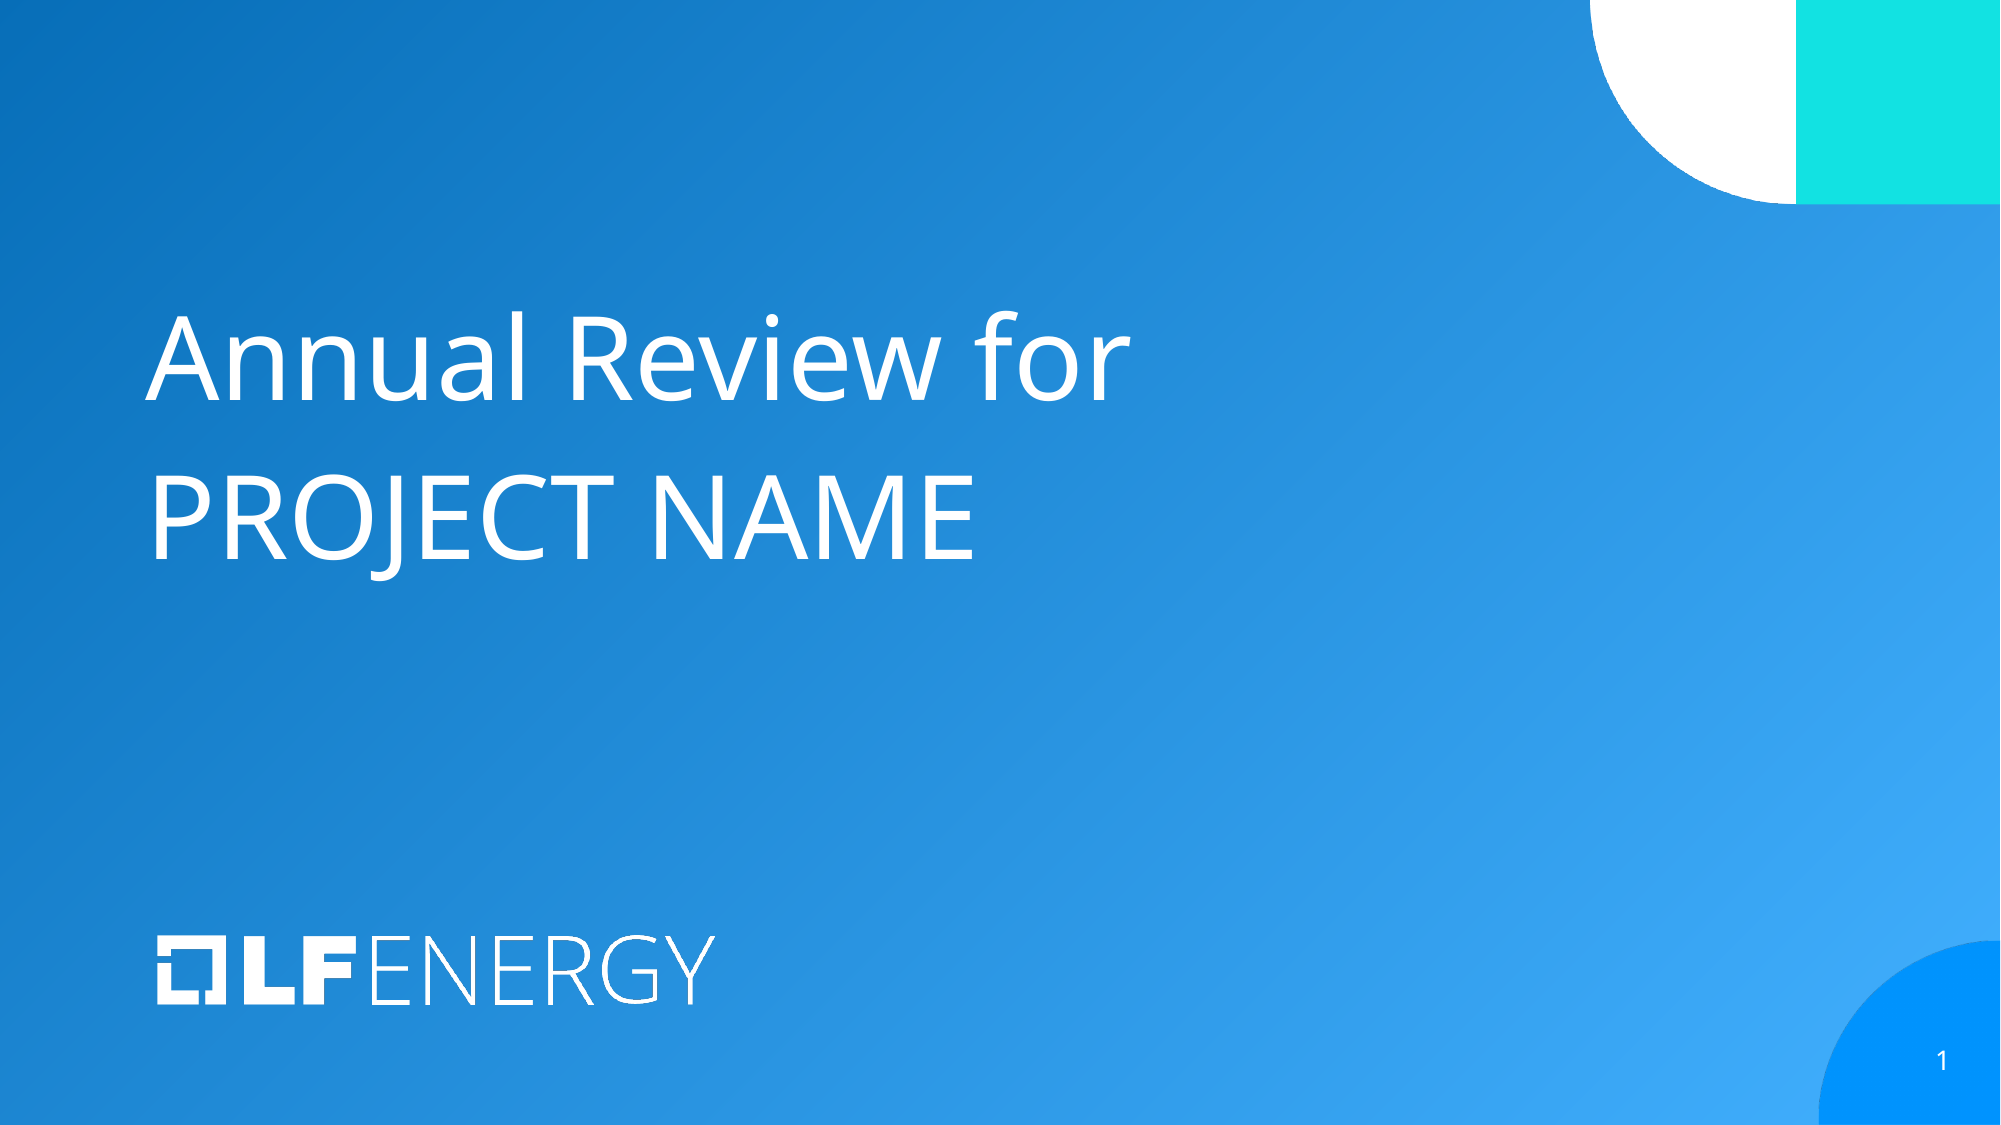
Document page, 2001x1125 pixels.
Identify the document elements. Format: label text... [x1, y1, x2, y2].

slide_number 1 [1850, 1017, 1971, 1104]
picture [1819, 941, 2001, 1125]
picture [154, 926, 718, 1013]
title Annual Review for PROJECT NAME [130, 268, 1342, 683]
picture [1590, 0, 1796, 204]
